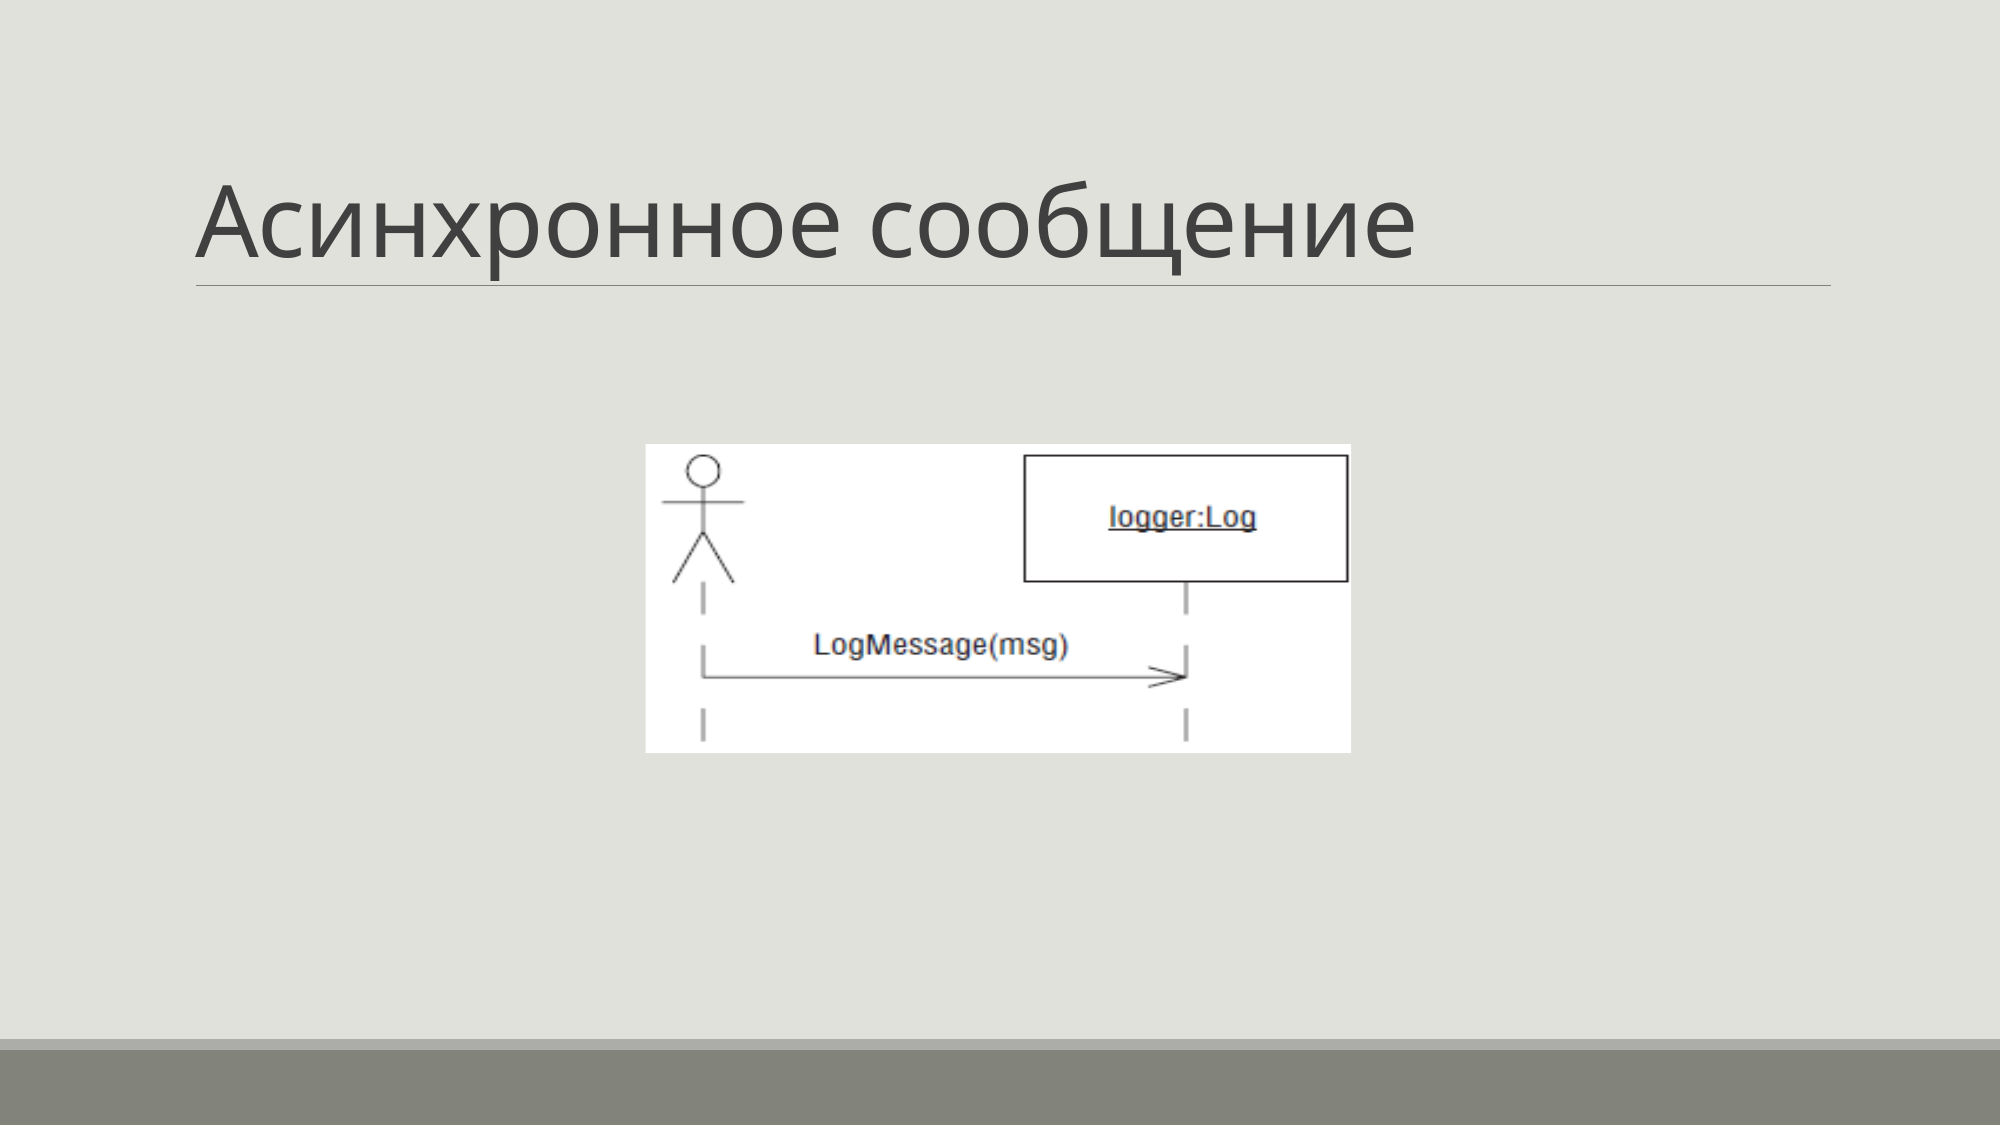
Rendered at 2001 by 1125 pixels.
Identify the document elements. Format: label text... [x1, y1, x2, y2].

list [644, 443, 1352, 754]
title Асинхронное сообщение [180, 47, 1830, 285]
